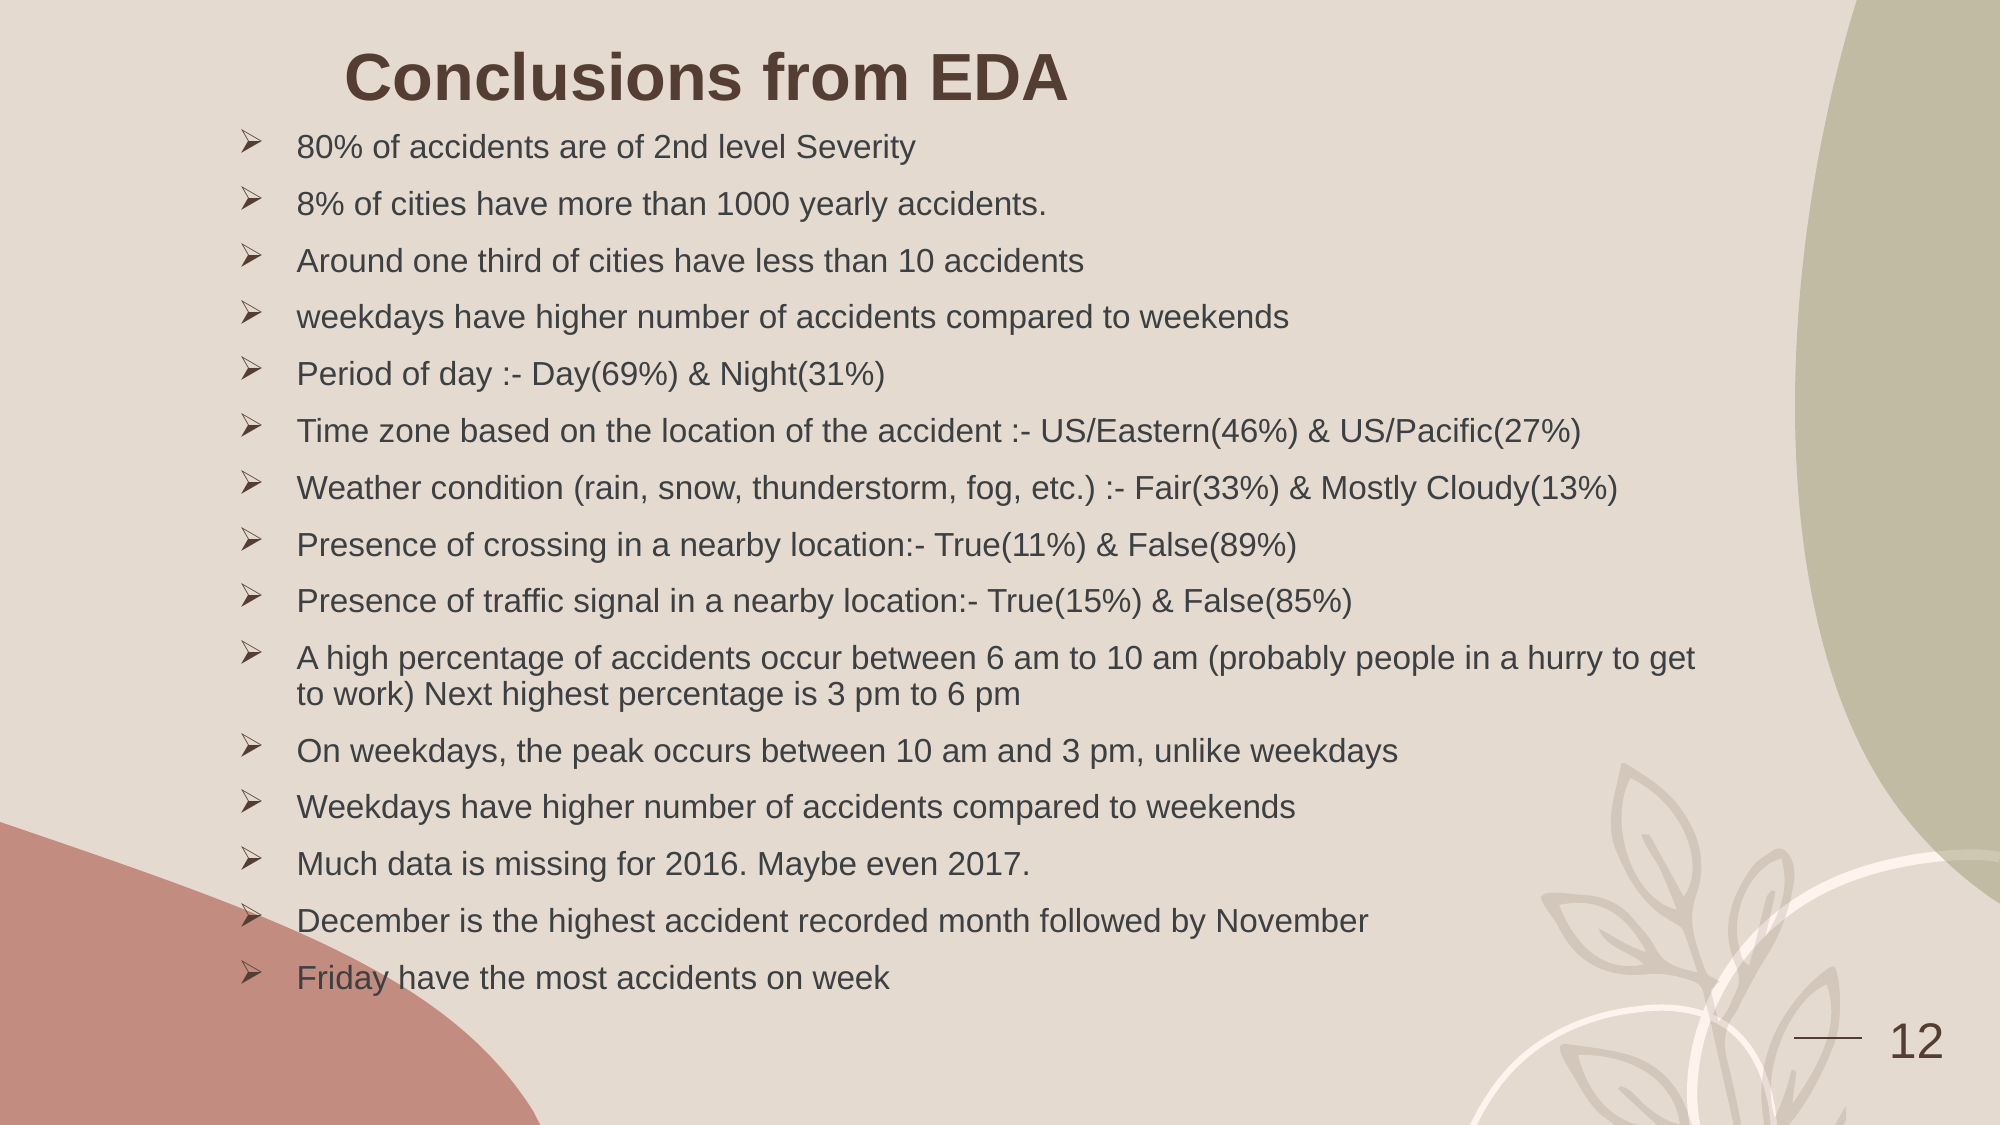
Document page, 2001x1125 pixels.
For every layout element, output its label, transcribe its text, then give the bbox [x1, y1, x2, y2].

slide_number 12 [1862, 964, 1971, 1112]
list 80% of accidents are of 2nd level Severity 8% of cities have more than 1000 yearly accidents. Around one third of cities have less than 10 accidents weekdays have higher number of accidents compared to weekends Period of day :- Day(69%) & Night(31%) Time zone based on the location of the accident :- US/Eastern(46%) & US/Pacific(27%) Weather condition (rain, snow, thunderstorm, fog, etc.) :- Fair(33%) & Mostly Cloudy(13%) Presence of crossing in a nearby location:- True(11%) & False(89%) Presence of traffic signal in a nearby location:- True(15%) & False(85%) A high percentage of accidents occur between 6 am to 10 am (probably people in a hurry to get to work) Next highest percentage is 3 pm to 6 pm On weekdays, the peak occurs between 10 am and 3 pm, unlike weekdays Weekdays have higher number of accidents compared to weekends Much data is missing for 2016. Maybe even 2017. December is the highest accident recorded month followed by November Friday have the most accidents on week [206, 122, 1722, 917]
title Conclusions from EDA [329, 0, 1566, 122]
